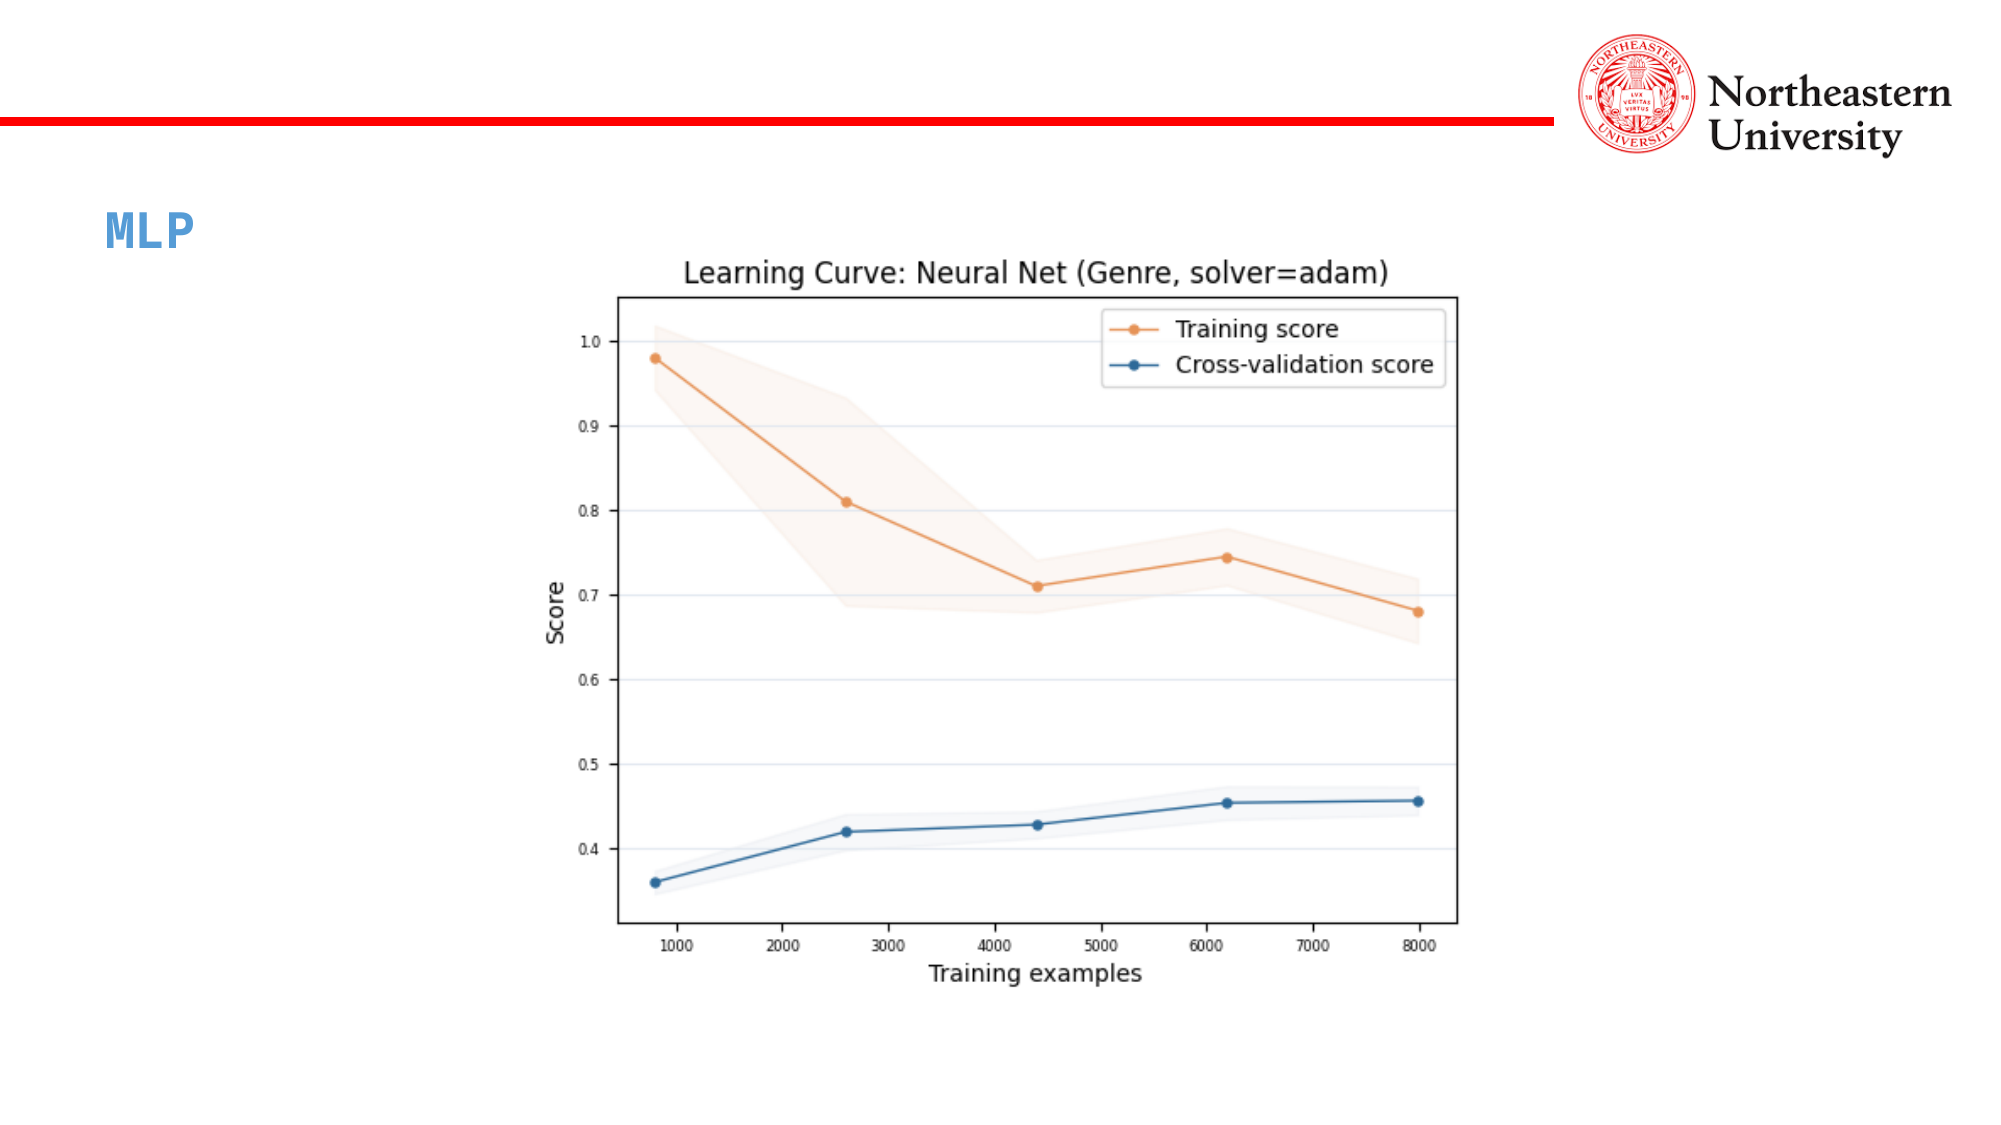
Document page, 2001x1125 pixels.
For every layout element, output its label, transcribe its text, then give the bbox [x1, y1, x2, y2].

text_box MLP [91, 191, 1367, 267]
picture [1569, 25, 1961, 166]
picture [528, 243, 1472, 1004]
